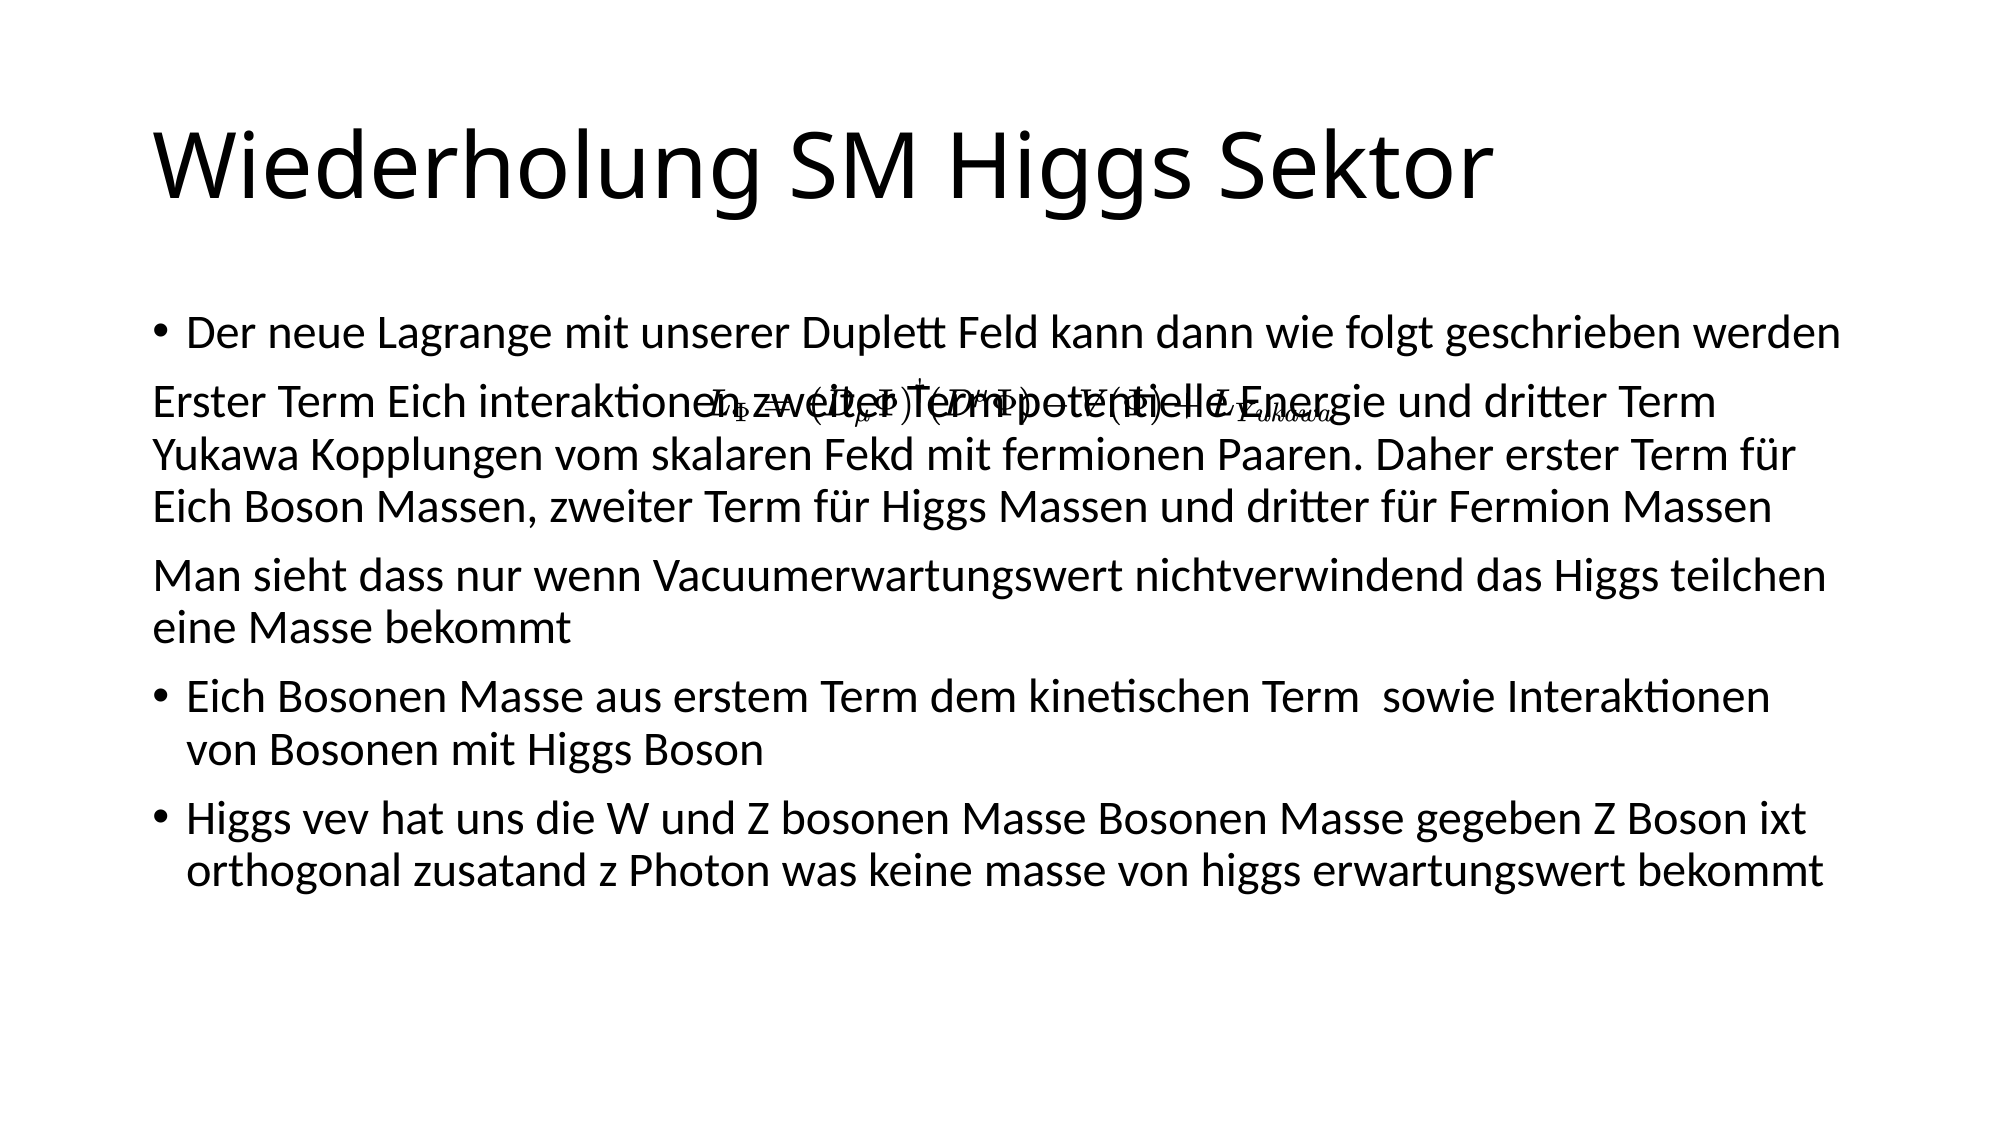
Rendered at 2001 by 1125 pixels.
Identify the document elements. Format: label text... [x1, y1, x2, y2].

list Der neue Lagrange mit unserer Duplett Feld kann dann wie folgt geschrieben werden Erster Term Eich interaktionen zweiter Term potentielle Energie und dritter Term Yukawa Kopplungen vom skalaren Fekd mit fermionen Paaren. Daher erster Term für Eich Boson Massen, zweiter Term für Higgs Massen und dritter für Fermion Massen Man sieht dass nur wenn Vacuumerwartungswert nichtverwindend das Higgs teilchen eine Masse bekommt Eich Bosonen Masse aus erstem Term dem kinetischen Term sowie Interaktionen von Bosonen mit Higgs Boson Higgs vev hat uns die W und Z bosonen Masse Bosonen Masse gegeben Z Boson ixt orthogonal zusatand z Photon was keine masse von higgs erwartungswert bekommt [137, 299, 1863, 1014]
picture [693, 378, 1346, 427]
title Wiederholung SM Higgs Sektor [137, 59, 1863, 278]
